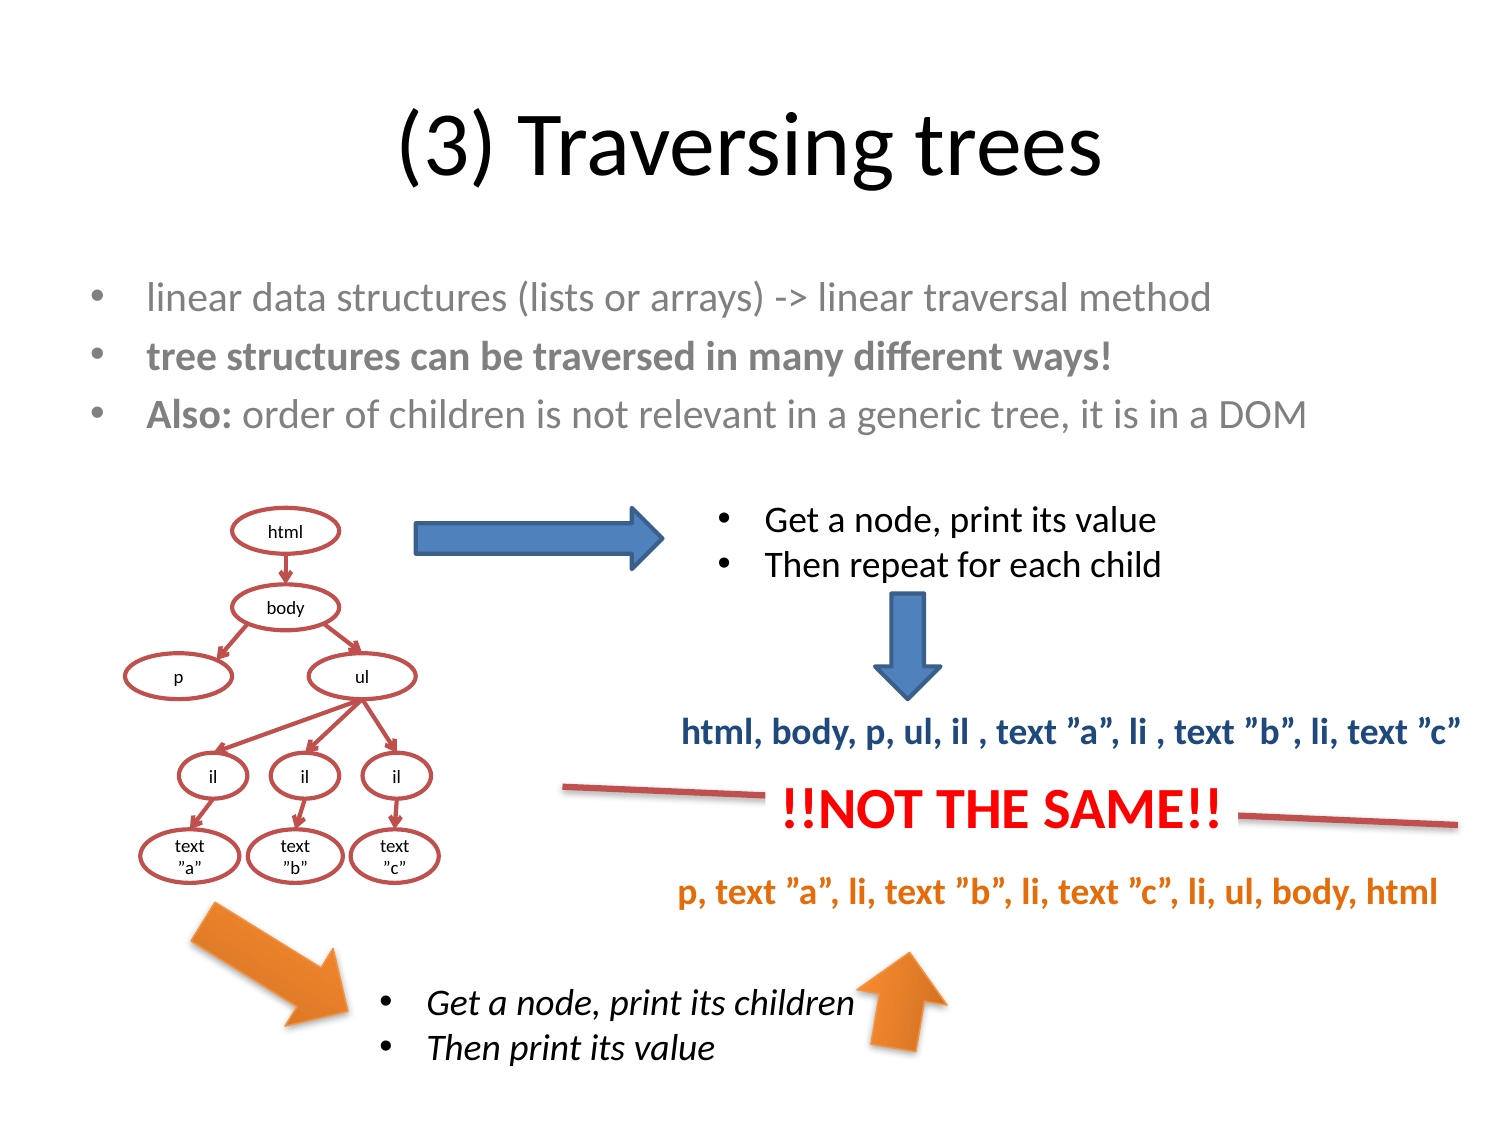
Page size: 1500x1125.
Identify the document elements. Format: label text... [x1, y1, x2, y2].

text_box [190, 901, 349, 1027]
text_box Get a node, print its children Then print its value [364, 970, 871, 1076]
list linear data structures (lists or arrays) -> linear traversal method tree structures can be traversed in many different ways! Also: order of children is not relevant in a generic tree, it is in a DOM [75, 262, 1425, 1005]
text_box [124, 507, 439, 884]
text_box [856, 951, 948, 1053]
text_box Get a node, print its value Then repeat for each child [702, 487, 1178, 593]
title (3) Traversing trees [75, 45, 1425, 233]
text_box [873, 591, 943, 699]
text_box [444, 505, 665, 572]
text_box html, body, p, ul, il , text ”a”, li , text ”b”, li, text ”c” [666, 699, 1479, 760]
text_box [562, 762, 1459, 849]
text_box p, text ”a”, li, text ”b”, li, text ”c”, li, ul, body, html [662, 859, 1455, 920]
